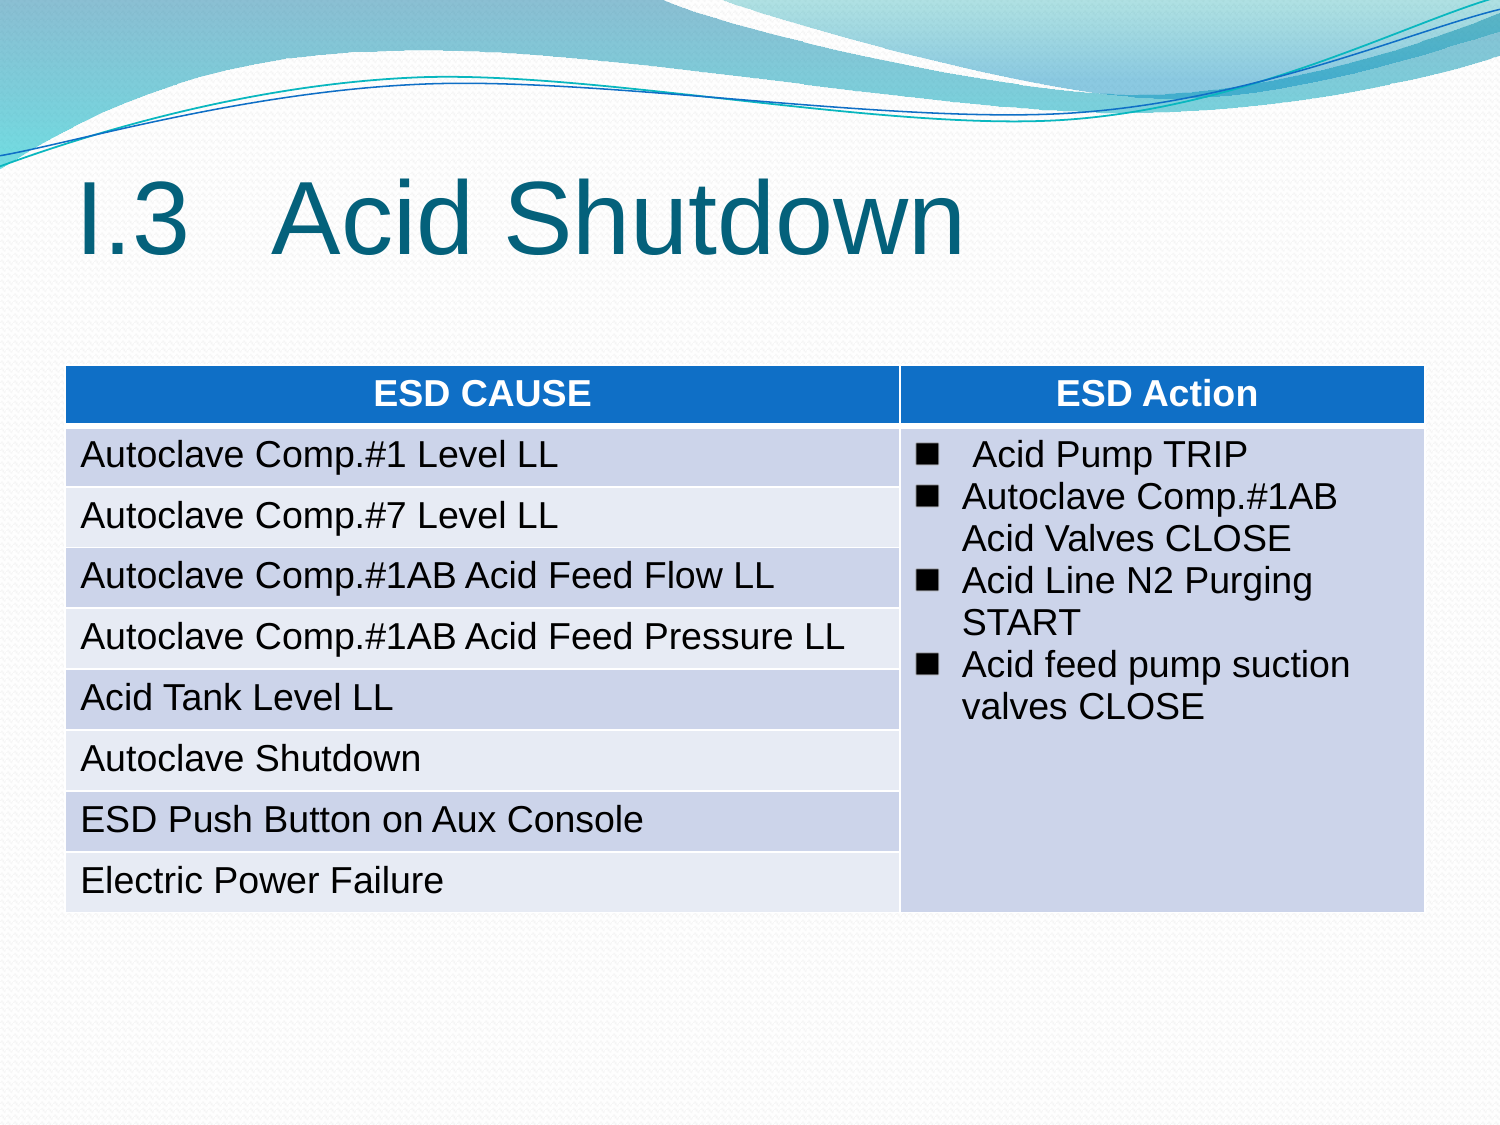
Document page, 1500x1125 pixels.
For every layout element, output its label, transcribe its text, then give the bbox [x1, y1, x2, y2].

table_cell Acid Tank Level LL [66, 670, 899, 729]
table_cell Electric Power Failure [66, 853, 899, 912]
table_cell Autoclave Comp.#1AB Acid Feed Flow LL [66, 548, 899, 607]
table_cell ESD Push Button on Aux Console [66, 792, 899, 851]
picture [914, 651, 942, 678]
picture [914, 441, 942, 468]
title I.3 Acid Shutdown [75, 87, 1425, 275]
table_cell Autoclave Shutdown [66, 731, 899, 790]
table_cell Acid Pump TRIP Autoclave Comp.#1AB Acid Valves CLOSE Acid Line N2 Purging START Acid feed pump suction valves CLOSE [901, 429, 1424, 912]
table_header ESD CAUSE [66, 366, 899, 423]
table_header ESD Action [901, 366, 1424, 423]
table_cell Autoclave Comp.#7 Level LL [66, 488, 899, 547]
table_cell Autoclave Comp.#1 Level LL [66, 429, 899, 486]
picture [914, 483, 942, 510]
picture [914, 567, 942, 594]
table_cell Autoclave Comp.#1AB Acid Feed Pressure LL [66, 609, 899, 668]
